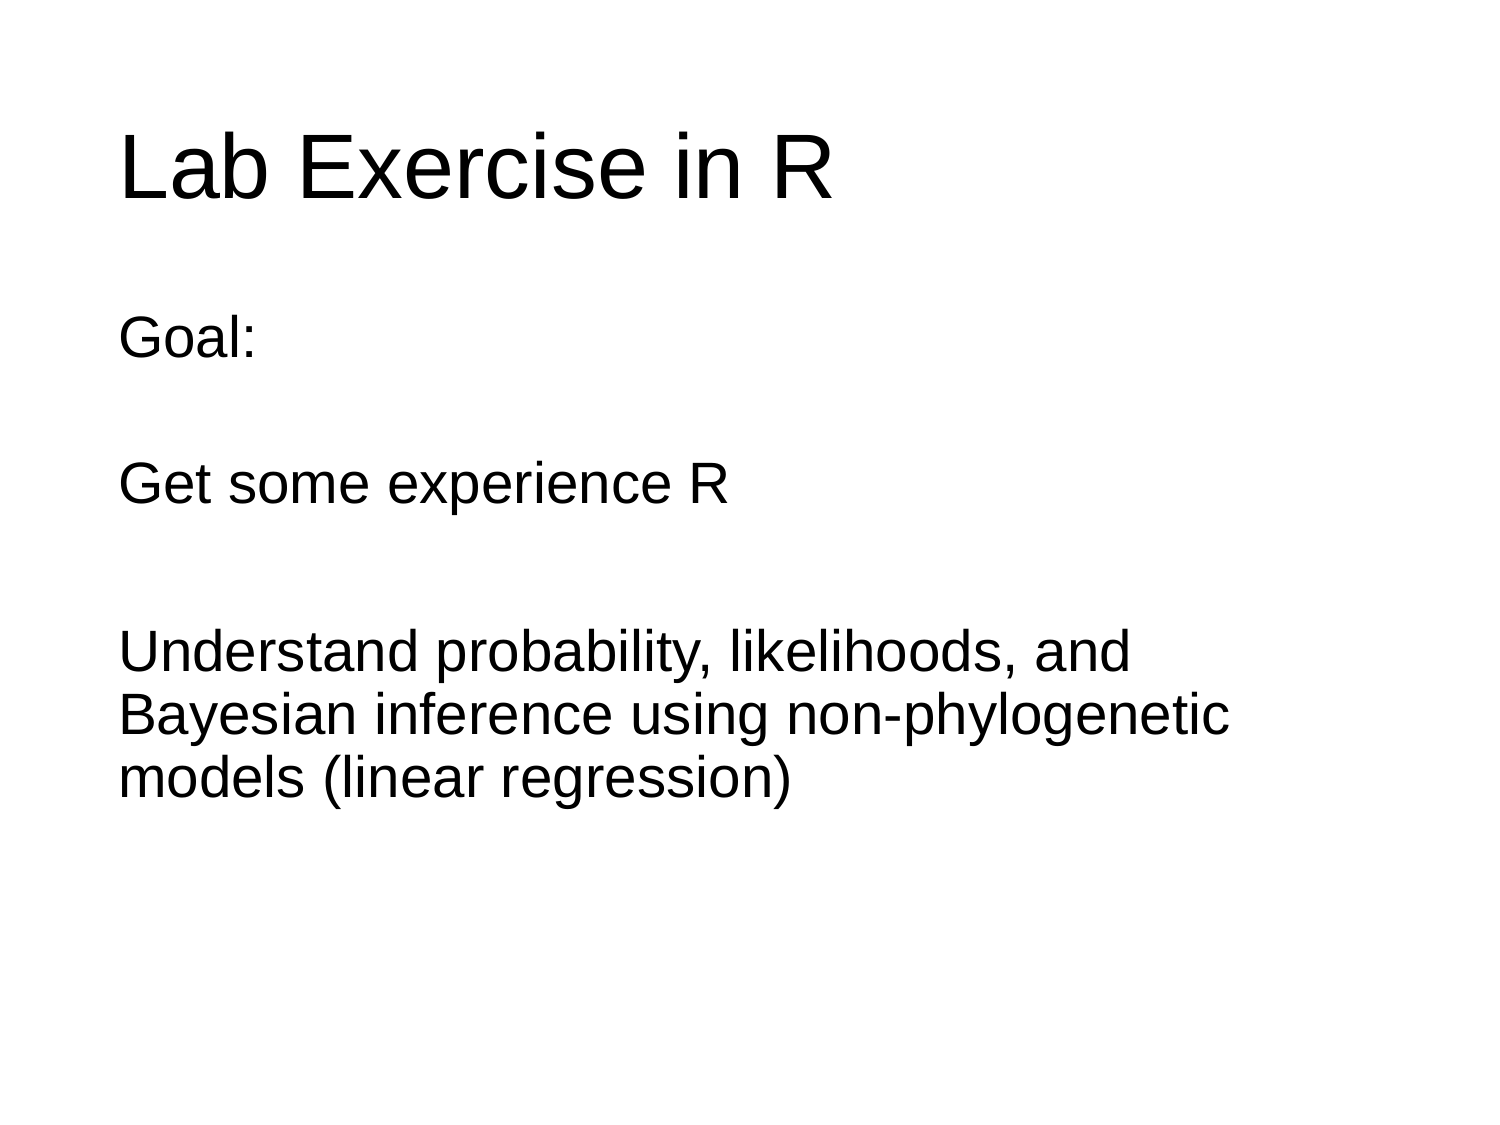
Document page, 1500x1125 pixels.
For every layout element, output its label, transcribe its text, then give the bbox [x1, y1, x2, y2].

title Lab Exercise in R [103, 59, 1397, 278]
list Goal: Get some experience R Understand probability, likelihoods, and Bayesian inference using non-phylogenetic models (linear regression) [103, 299, 1397, 1014]
